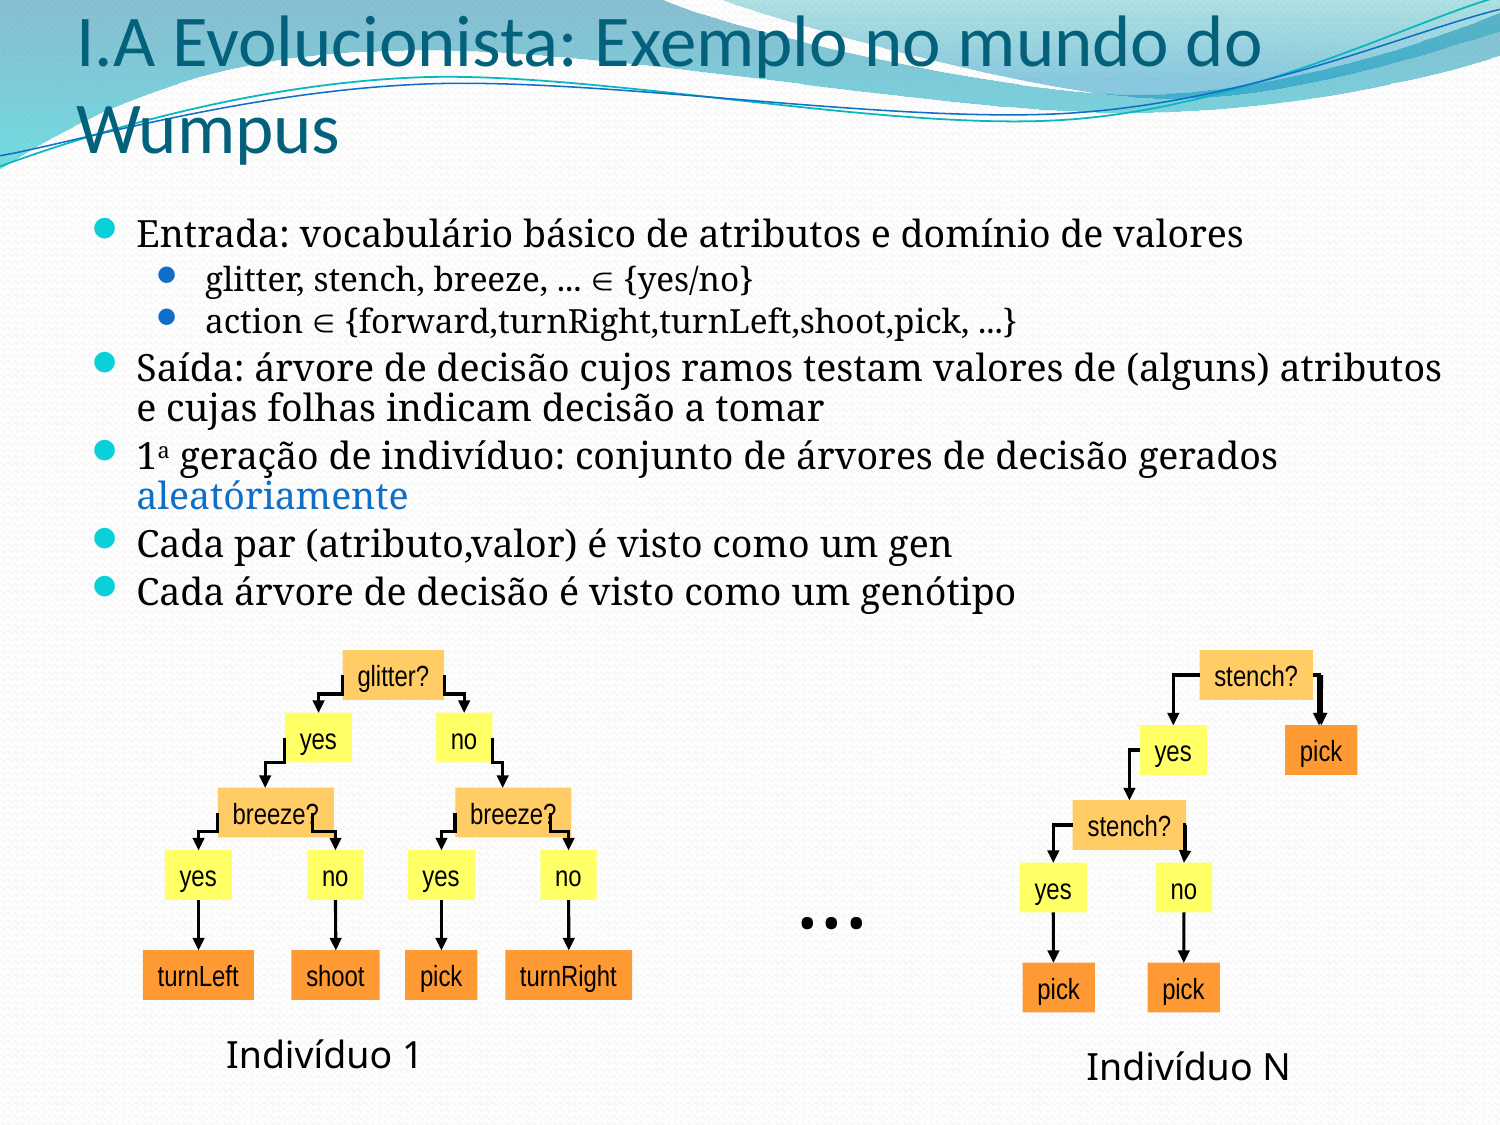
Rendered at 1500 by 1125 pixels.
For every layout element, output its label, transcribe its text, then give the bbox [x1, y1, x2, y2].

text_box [1019, 649, 1358, 1092]
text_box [142, 649, 633, 1079]
title I.A Evolucionista: Exemplo no mundo do Wumpus [76, 0, 1489, 169]
list Entrada: vocabulário básico de atributos e domínio de valores glitter, stench, breeze, ...  {yes/no} action  {forward,turnRight,turnLeft,shoot,pick, ...} Saída: árvore de decisão cujos ramos testam valores de (alguns) atributos e cujas folhas indicam decisão a tomar 1a geração de indivíduo: conjunto de árvores de decisão gerados aleatóriamente Cada par (atributo,valor) é visto como um gen Cada árvore de decisão é visto como um genótipo [76, 208, 1465, 646]
text_box ... [780, 829, 884, 955]
